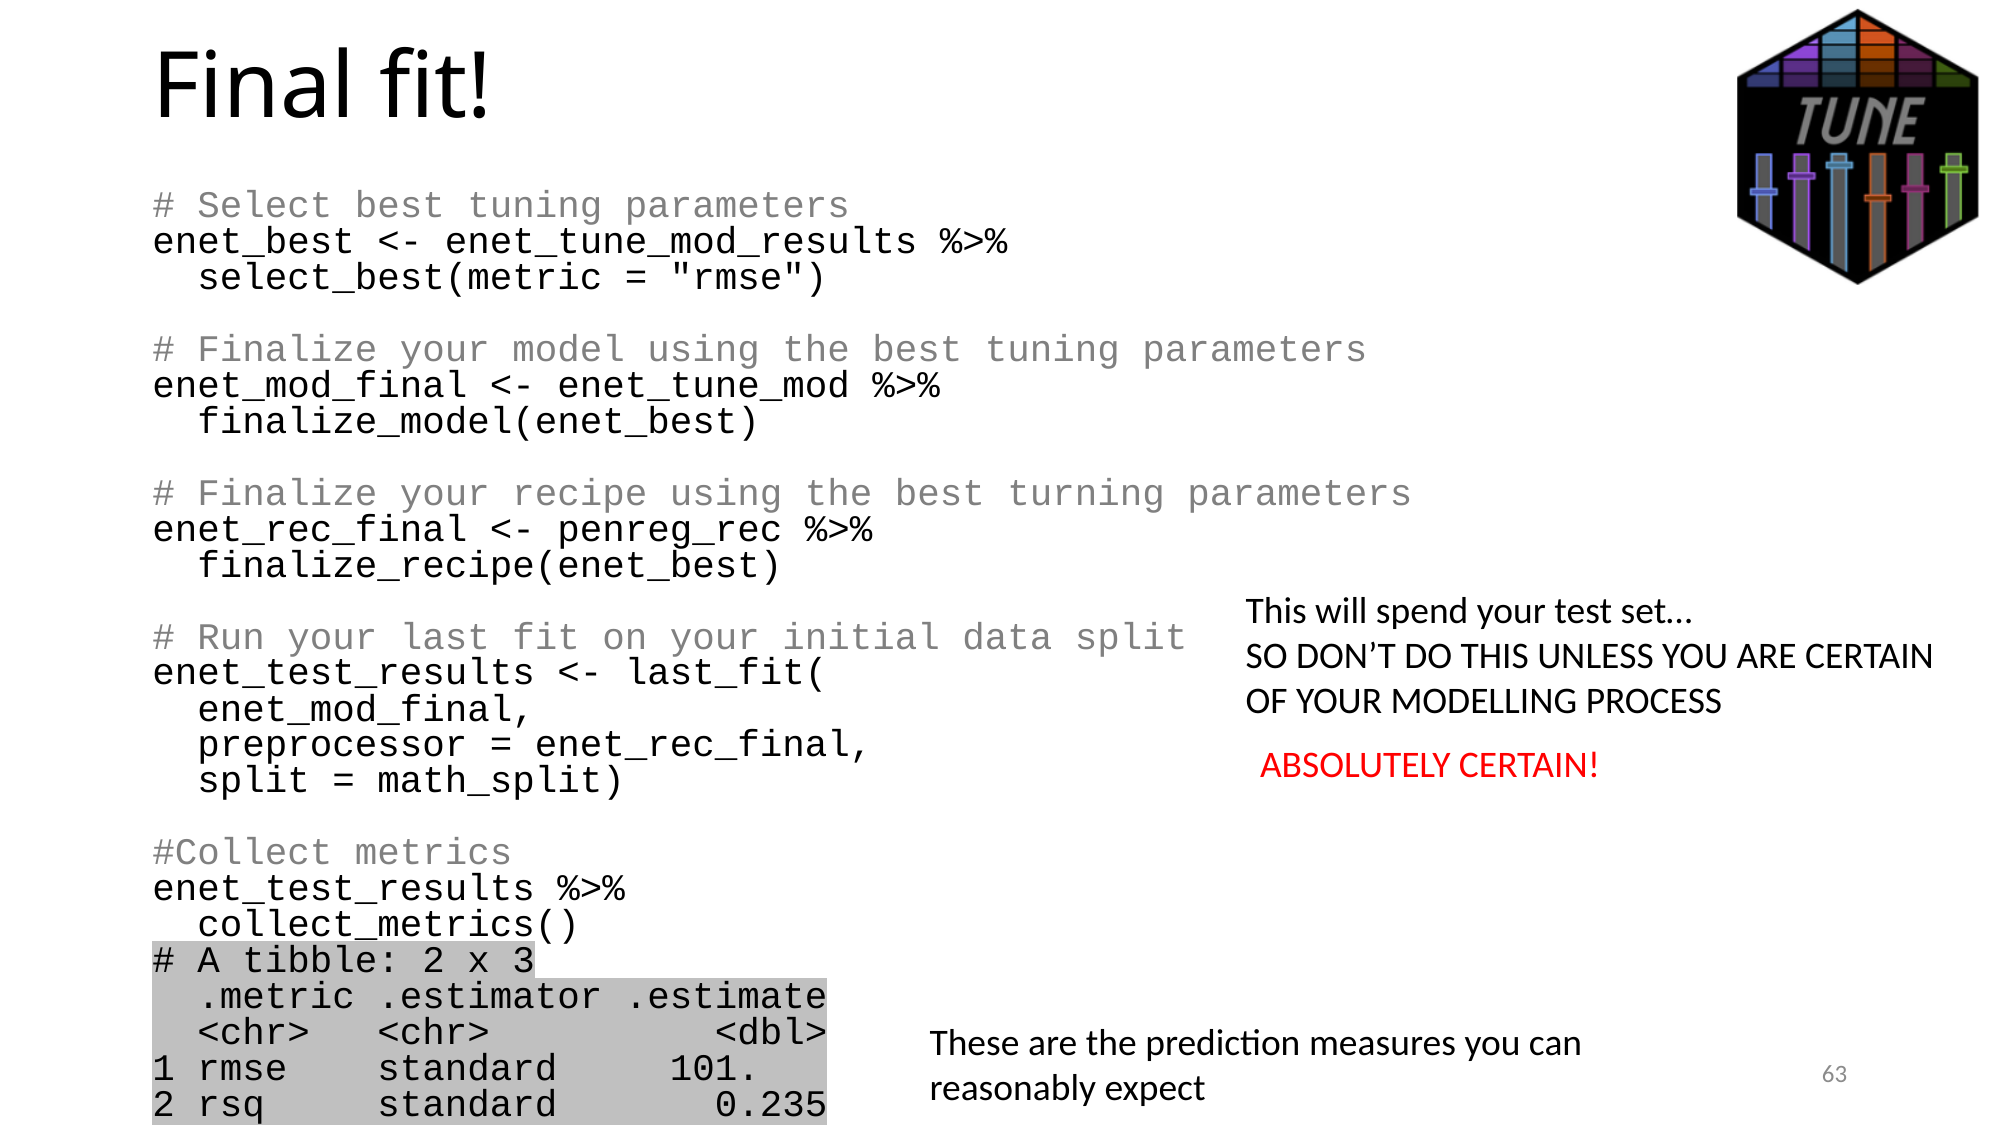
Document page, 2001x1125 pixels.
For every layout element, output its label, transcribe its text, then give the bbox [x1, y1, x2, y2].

slide_number 63 [1734, 1042, 1863, 1103]
title Final fit! [137, 0, 1707, 181]
text_box These are the prediction measures you can reasonably expect [914, 1010, 1734, 1115]
text_box ABSOLUTELY CERTAIN! [1245, 732, 2000, 793]
list # Select best tuning parameters enet_best <- enet_tune_mod_results %>% select_best(metric = "rmse") # Finalize your model using the best tuning parameters enet_mod_final <- enet_tune_mod %>% finalize_model(enet_best) # Finalize your recipe using the best turning parameters enet_rec_final <- penreg_rec %>% finalize_recipe(enet_best) # Run your last fit on your initial data split enet_test_results <- last_fit( enet_mod_final, preprocessor = enet_rec_final, split = math_split) #Collect metrics enet_test_results %>% collect_metrics() # A tibble: 2 x 3 .metric .estimator .estimate <chr> <chr> <dbl> 1 rmse standard 101. 2 rsq standard 0.235 [137, 181, 1863, 1086]
picture [1707, 0, 2000, 300]
text_box This will spend your test set… SO DON’T DO THIS UNLESS YOU ARE CERTAIN OF YOUR MODELLING PROCESS [1230, 579, 1986, 729]
